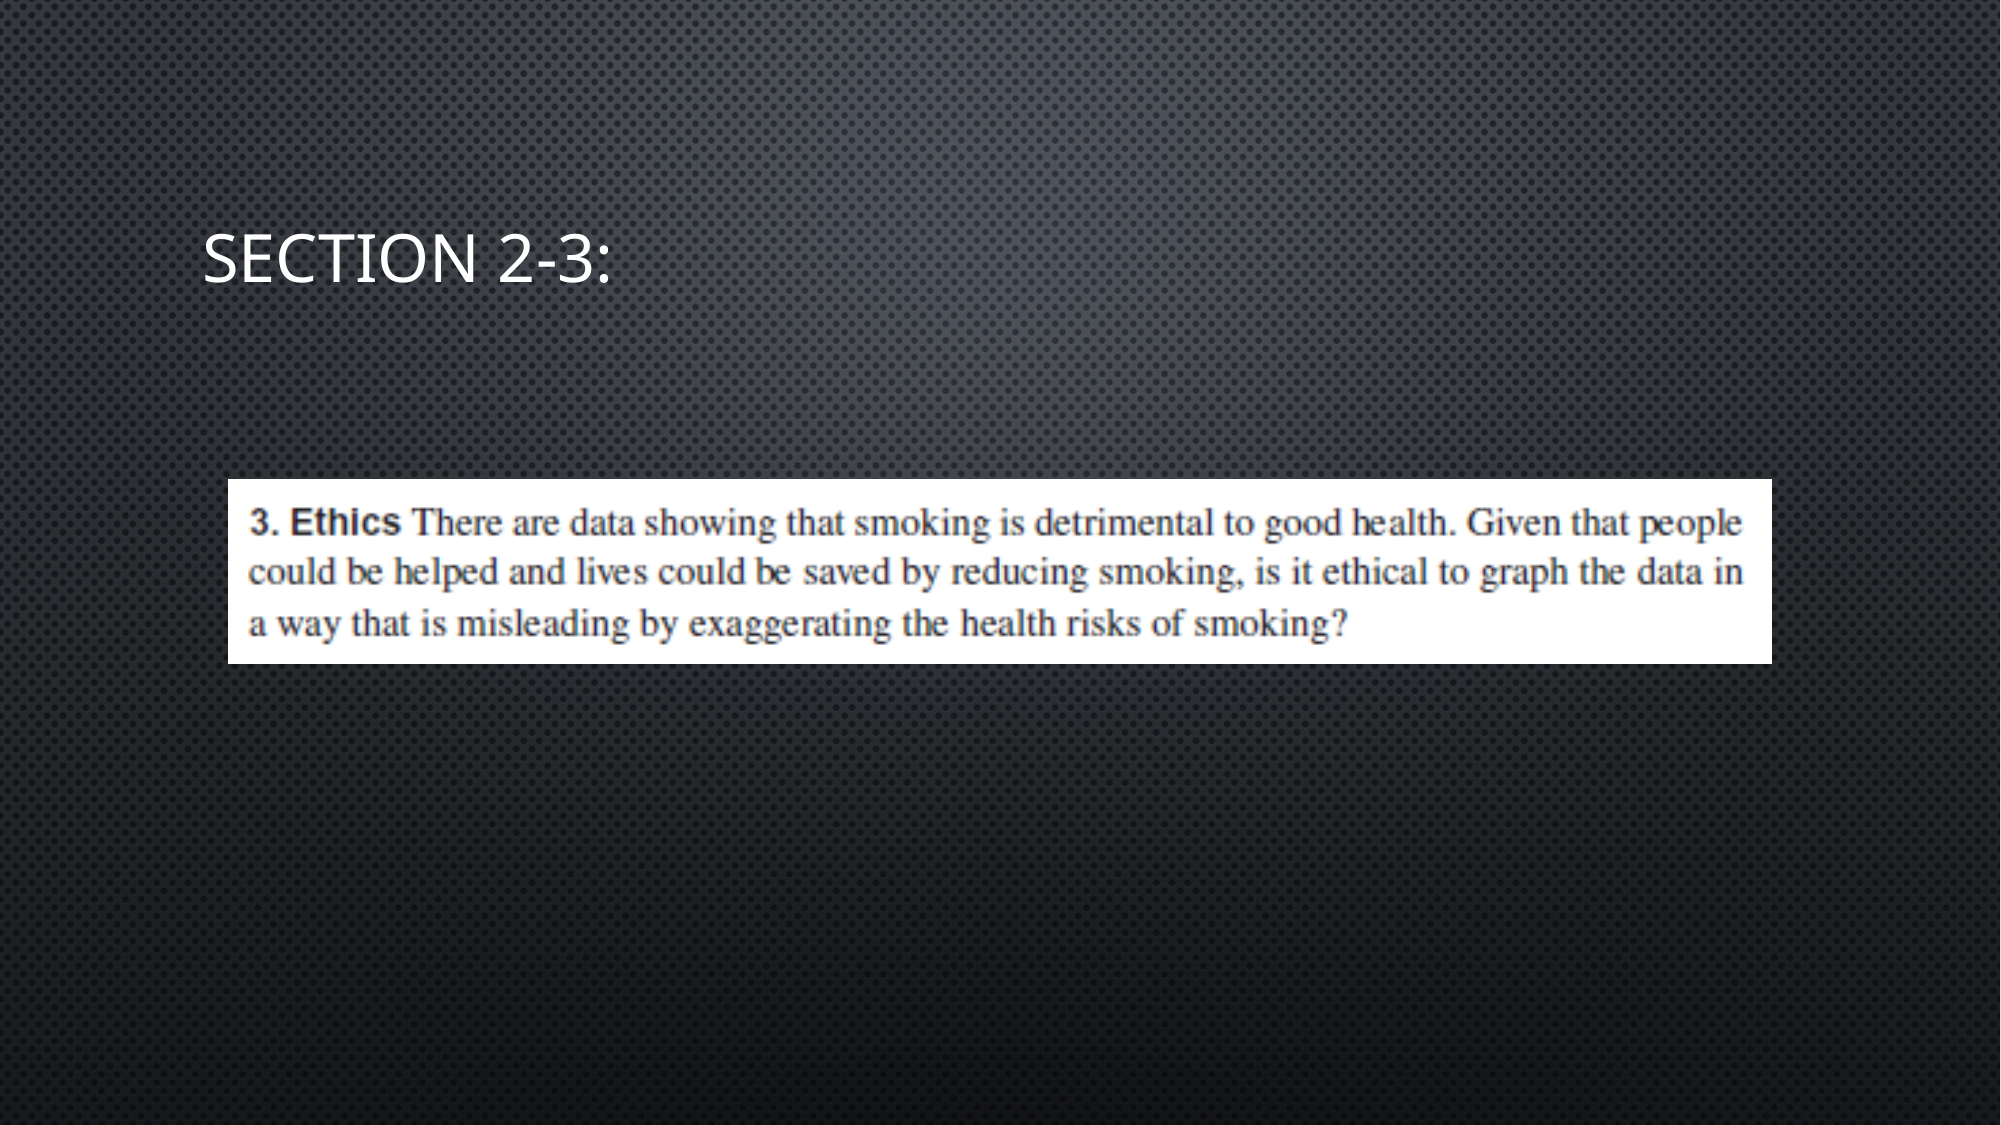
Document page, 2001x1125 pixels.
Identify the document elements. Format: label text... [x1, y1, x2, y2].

title Section 2-3: [187, 99, 1813, 413]
picture [228, 479, 1772, 665]
